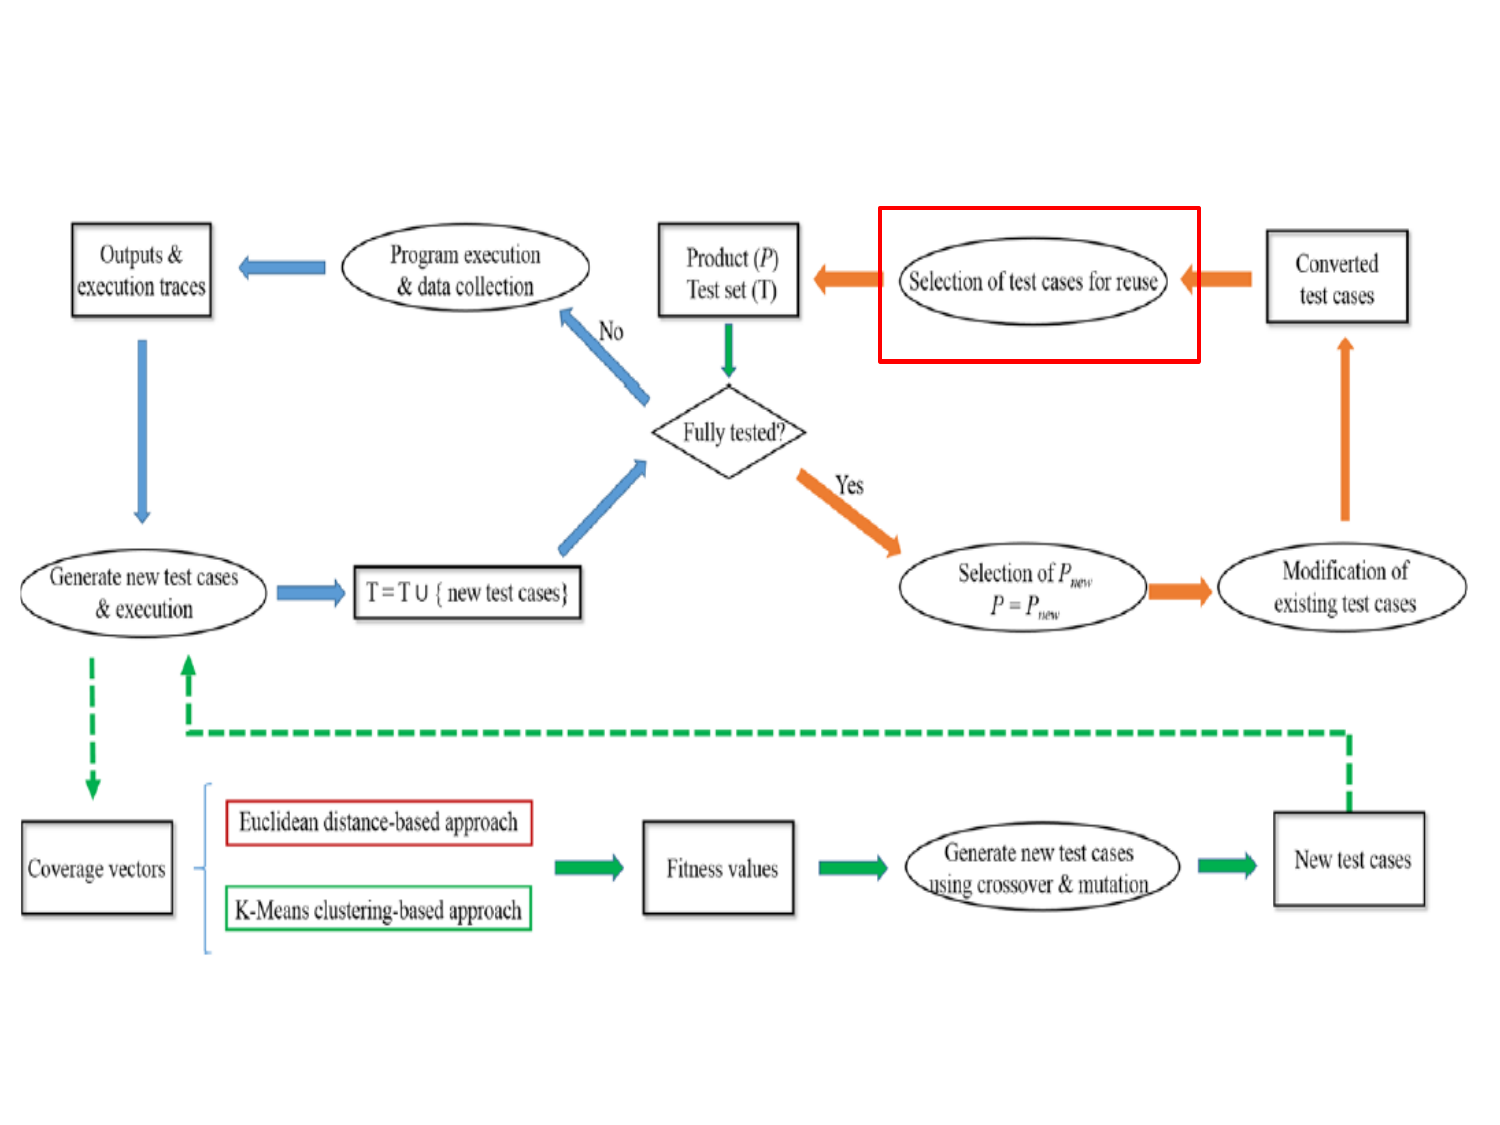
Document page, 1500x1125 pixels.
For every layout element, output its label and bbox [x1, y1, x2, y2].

picture [20, 196, 1471, 965]
